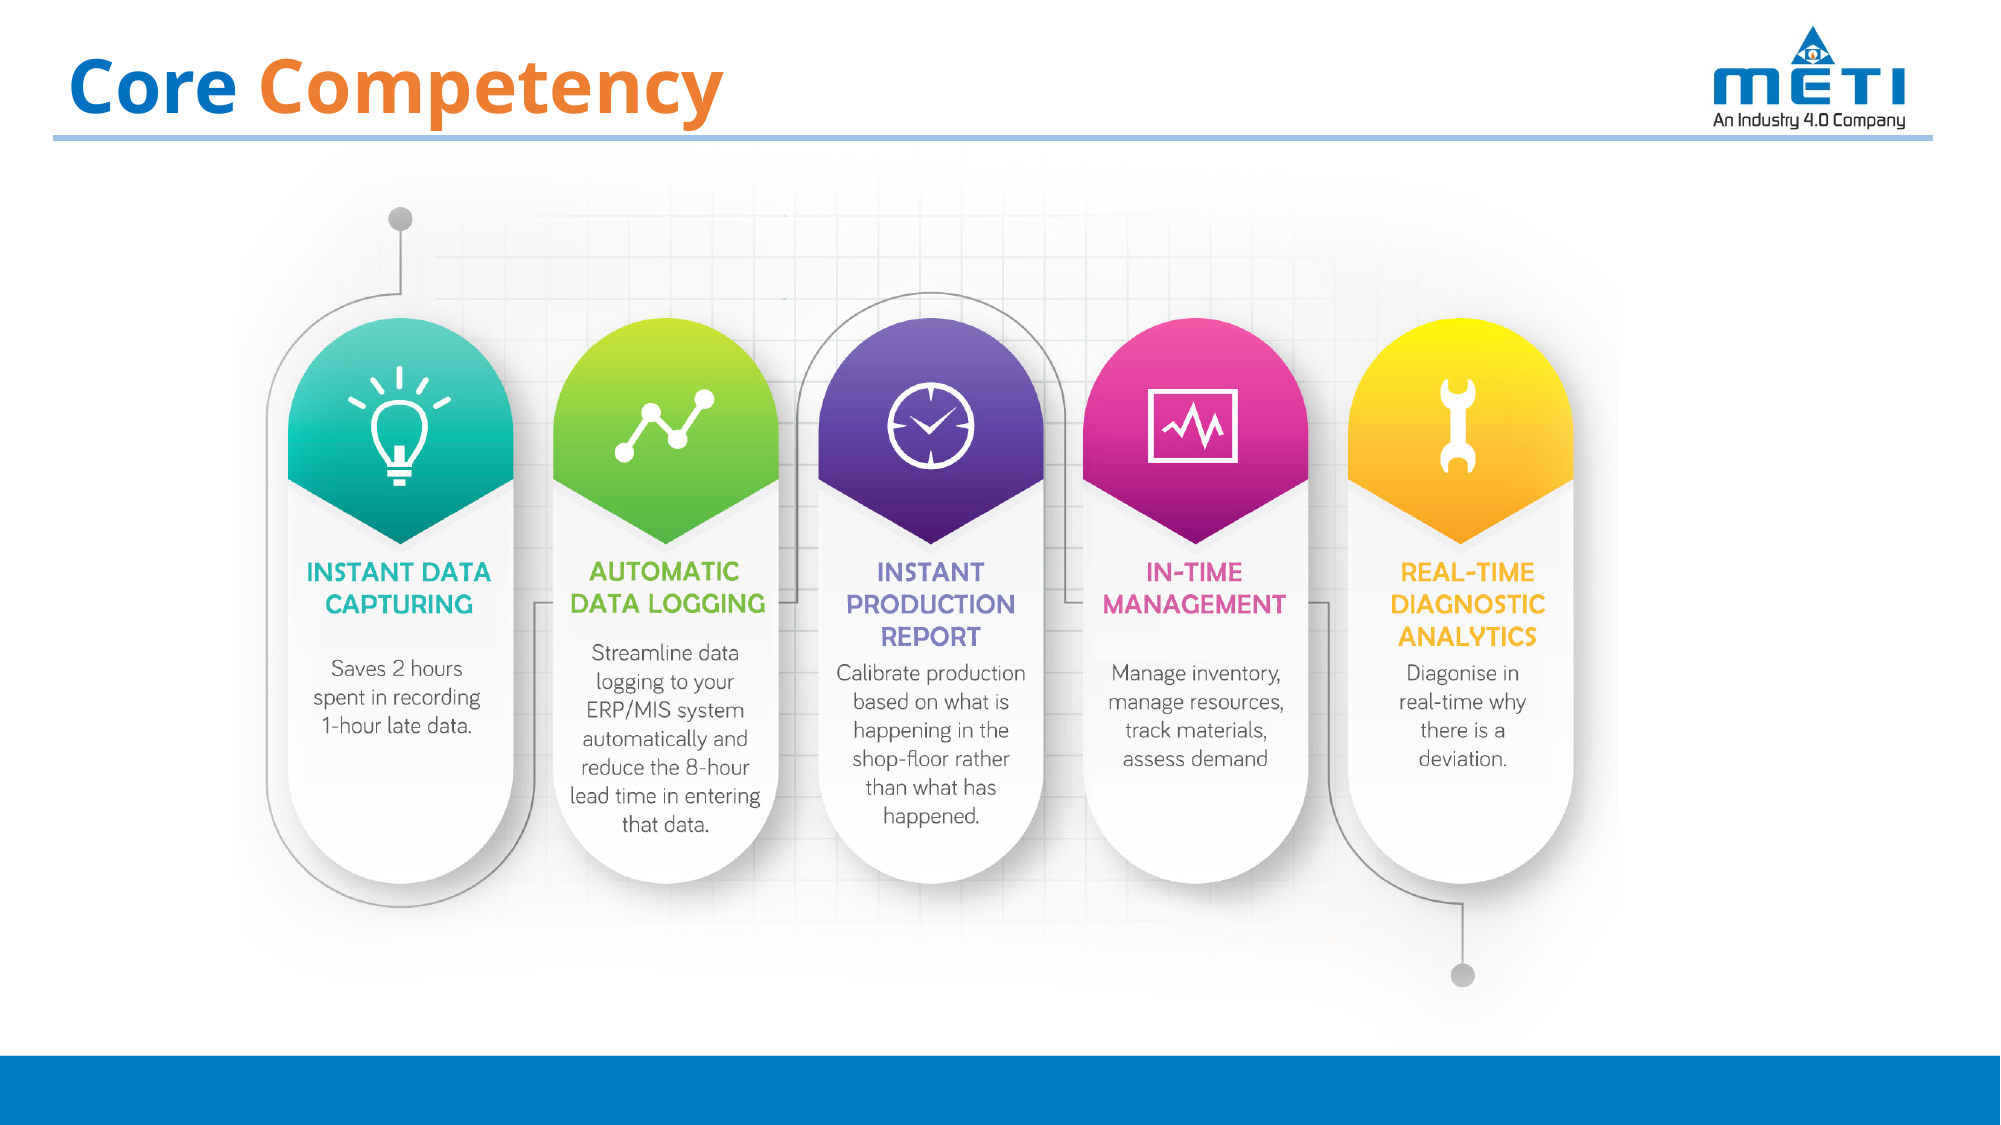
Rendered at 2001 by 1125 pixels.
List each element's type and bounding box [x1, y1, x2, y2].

text_box [509, 1055, 1491, 1117]
text_box [52, 22, 1099, 145]
picture [238, 145, 1618, 1049]
picture [1709, 21, 1909, 133]
text_box [0, 1055, 2000, 1125]
